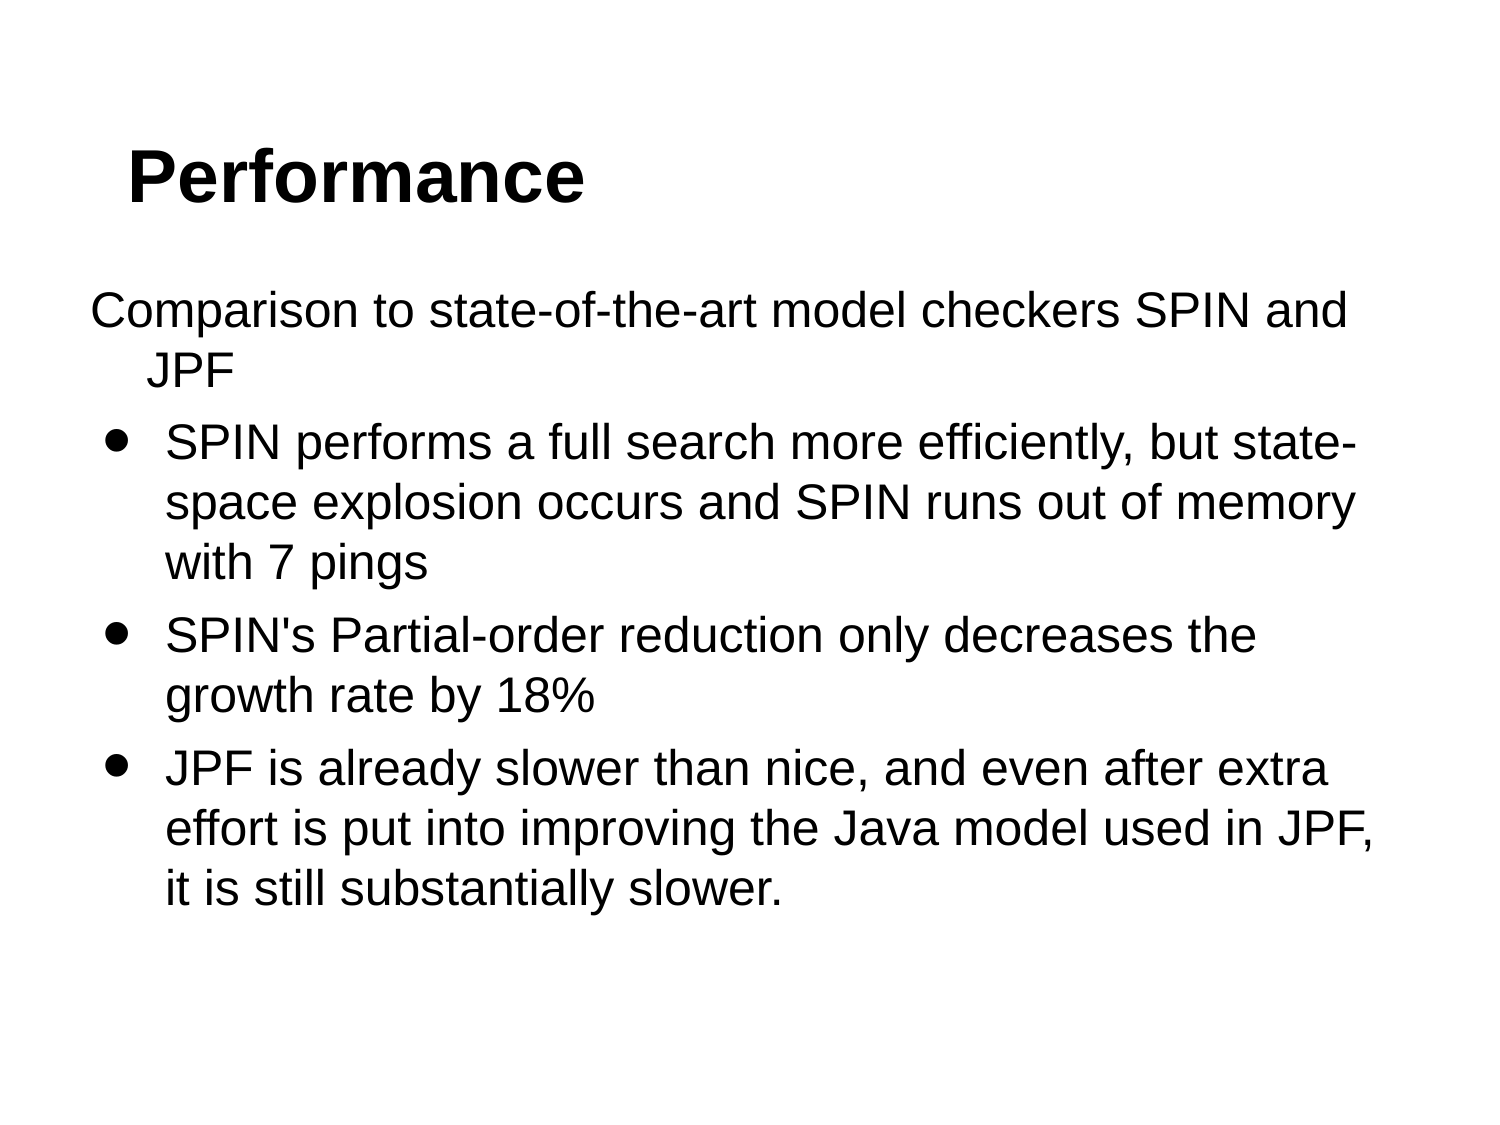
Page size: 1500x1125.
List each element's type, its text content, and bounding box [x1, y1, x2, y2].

title Performance [75, 45, 1425, 233]
list Comparison to state-of-the-art model checkers SPIN and JPF SPIN performs a full search more efficiently, but state-space explosion occurs and SPIN runs out of memory with 7 pings SPIN's Partial-order reduction only decreases the growth rate by 18% JPF is already slower than nice, and even after extra effort is put into improving the Java model used in JPF, it is still substantially slower. [75, 262, 1425, 1078]
